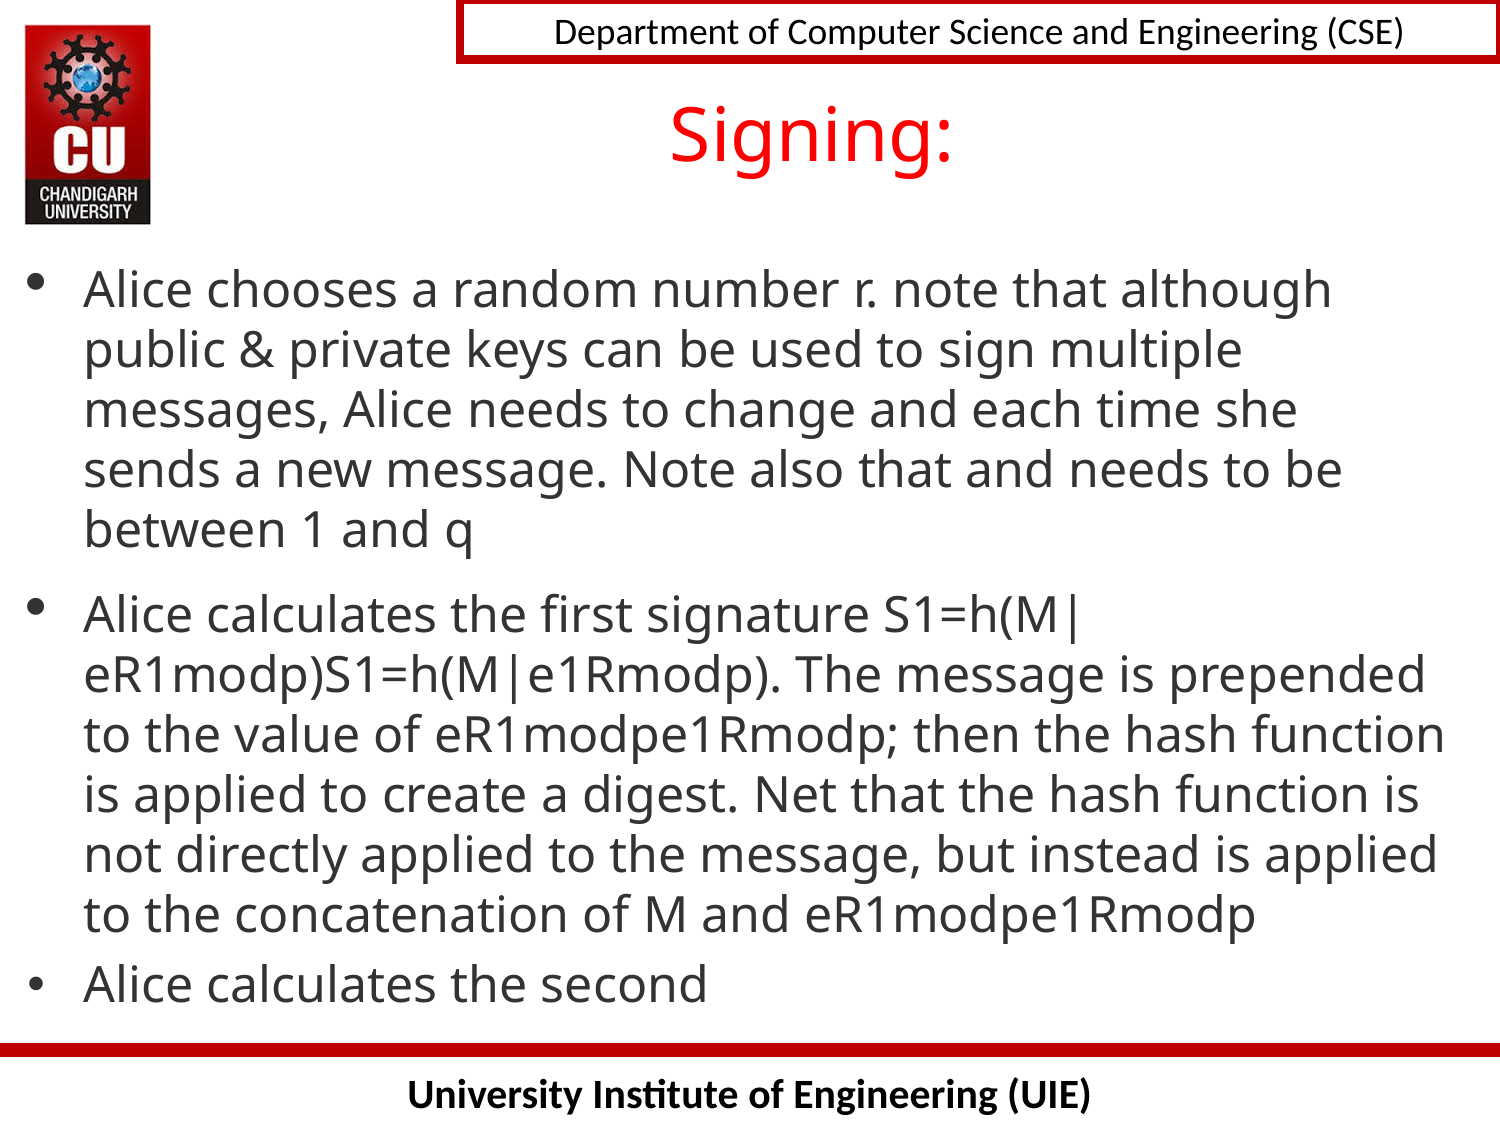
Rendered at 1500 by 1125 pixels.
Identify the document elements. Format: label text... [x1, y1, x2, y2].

title Signing: [162, 62, 1463, 200]
list Alice chooses a random number r. note that although public & private keys can be used to sign multiple messages, Alice needs to change and each time she sends a new message. Note also that and needs to be between 1 and q Alice calculates the first signature S1=h(M|eR1modp)S1=h(M|e1Rmodp). The message is prepended to the value of eR1modpe1Rmodp; then the hash function is applied to create a digest. Net that the hash function is not directly applied to the message, but instead is applied to the concatenation of M and eR1modpe1Rmodp Alice calculates the second [12, 249, 1463, 1025]
picture [24, 24, 151, 225]
